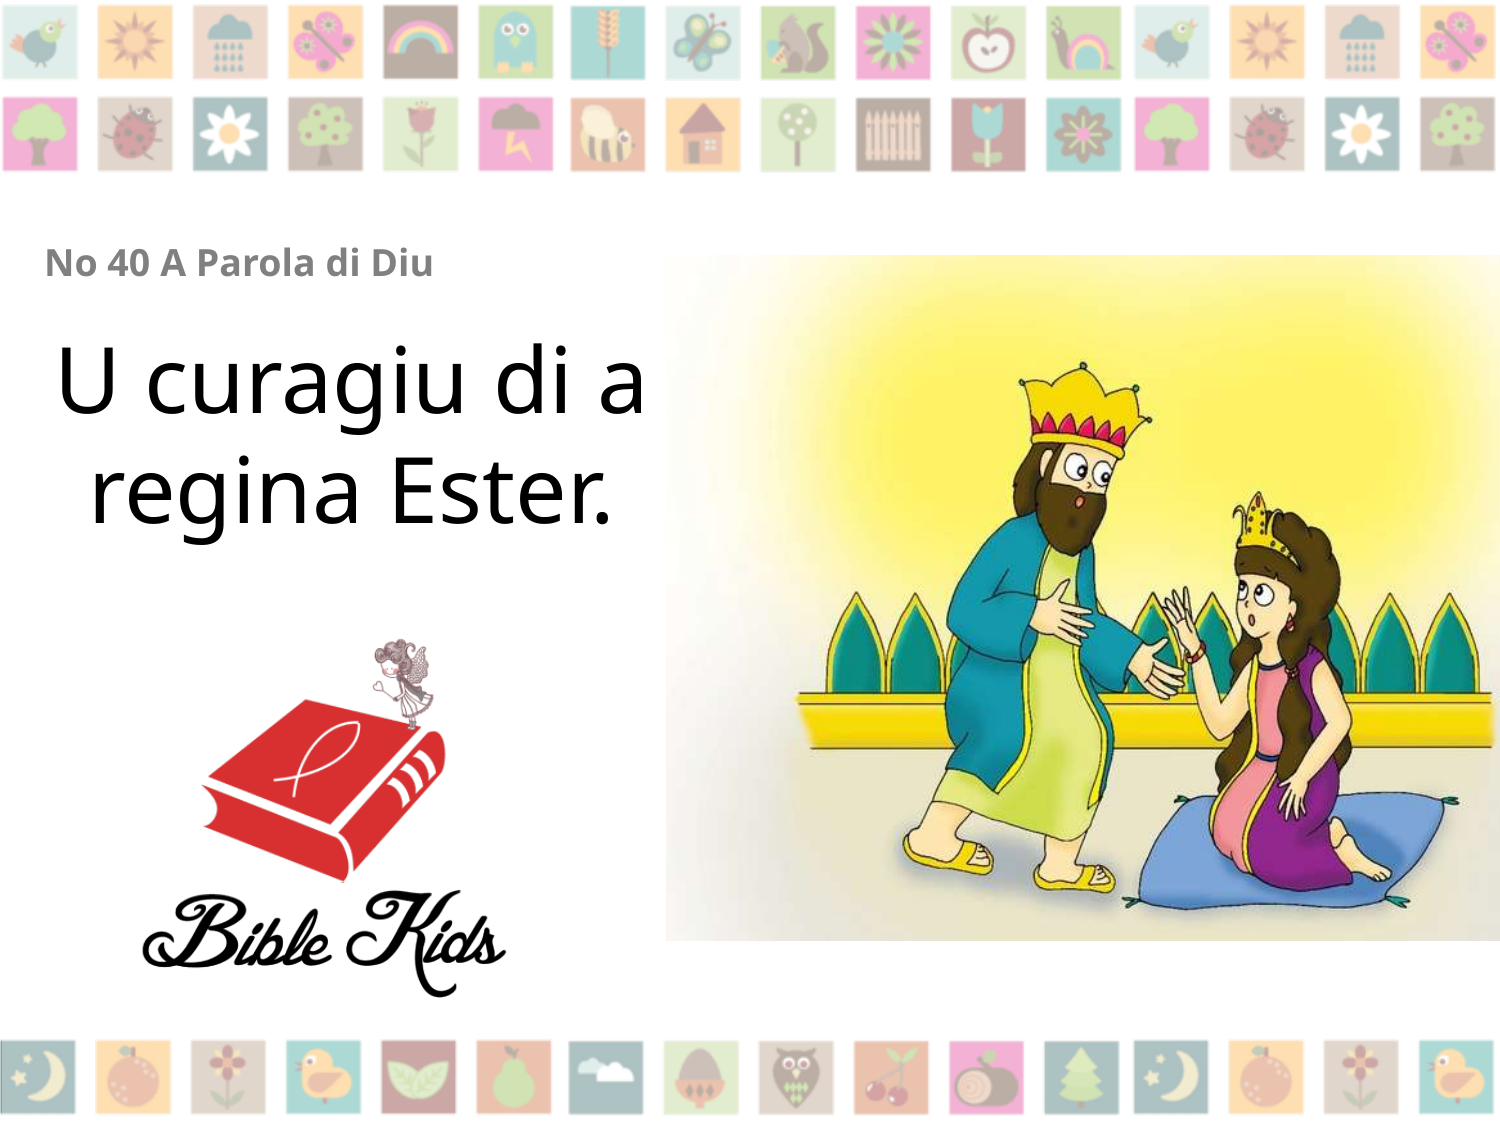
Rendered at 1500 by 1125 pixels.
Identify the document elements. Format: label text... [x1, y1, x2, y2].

picture [666, 255, 1500, 941]
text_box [0, 3, 1500, 181]
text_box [0, 1028, 1500, 1118]
text_box U curagiu di a regina Ester. [29, 314, 661, 550]
text_box No 40 A Parola di Diu [29, 231, 526, 292]
picture [117, 600, 544, 1027]
